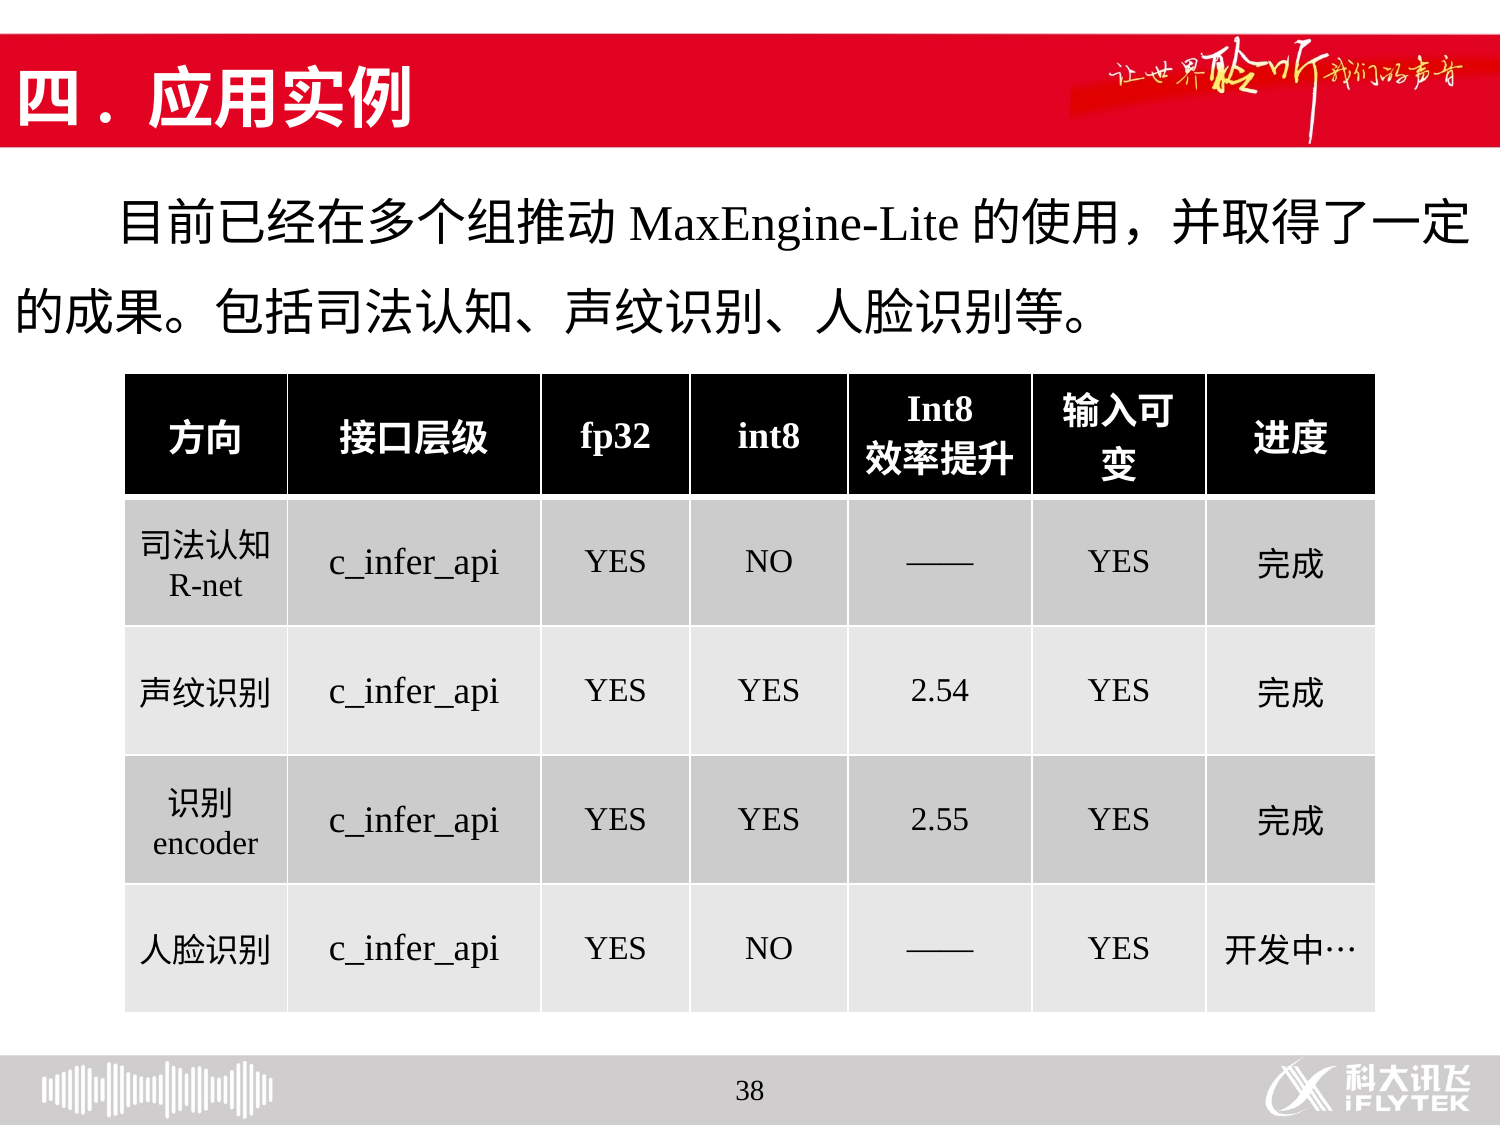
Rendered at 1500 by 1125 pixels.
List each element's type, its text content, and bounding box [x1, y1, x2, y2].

table_cell YES [542, 627, 689, 754]
footer 38 [512, 1058, 988, 1119]
table_cell —— [849, 885, 1031, 1012]
table_cell YES [542, 756, 689, 883]
table_cell YES [1033, 885, 1205, 1012]
list 目前已经在多个组推动MaxEngine-Lite的使用，并取得了一定的成果。包括司法认知、声纹识别、人脸识别等。 [0, 152, 1500, 962]
title 四. 应用实例 [0, 36, 945, 155]
picture [0, 0, 1500, 152]
table_cell 2.54 [849, 627, 1031, 754]
table_cell 司法认知 R-net [125, 500, 287, 625]
table_header Int8 效率提升 [849, 374, 1031, 494]
table_header int8 [691, 374, 847, 494]
table_cell 人脸识别 [125, 885, 287, 1012]
table_cell 2.55 [849, 756, 1031, 883]
table_cell YES [1033, 627, 1205, 754]
table_cell YES [542, 885, 689, 1012]
table_header 接口层级 [288, 374, 540, 494]
table_cell YES [691, 756, 847, 883]
table_cell 开发中… [1207, 885, 1375, 1012]
table_cell c_infer_api [288, 756, 540, 883]
table_header 方向 [125, 374, 287, 494]
table_cell YES [1033, 756, 1205, 883]
table_cell —— [849, 500, 1031, 625]
table_cell c_infer_api [288, 885, 540, 1012]
picture [0, 962, 1500, 1125]
table_cell c_infer_api [288, 500, 540, 625]
table_cell NO [691, 500, 847, 625]
table_cell 完成 [1207, 756, 1375, 883]
table_cell 识别encoder [125, 756, 287, 883]
table_header 输入可变 [1033, 374, 1205, 494]
table_header fp32 [542, 374, 689, 494]
table_cell NO [691, 885, 847, 1012]
table_cell YES [1033, 500, 1205, 625]
table_cell c_infer_api [288, 627, 540, 754]
table_cell YES [542, 500, 689, 625]
table_cell 完成 [1207, 500, 1375, 625]
table_cell 声纹识别 [125, 627, 287, 754]
table_cell YES [691, 627, 847, 754]
table_cell 完成 [1207, 627, 1375, 754]
table_header 进度 [1207, 374, 1375, 494]
